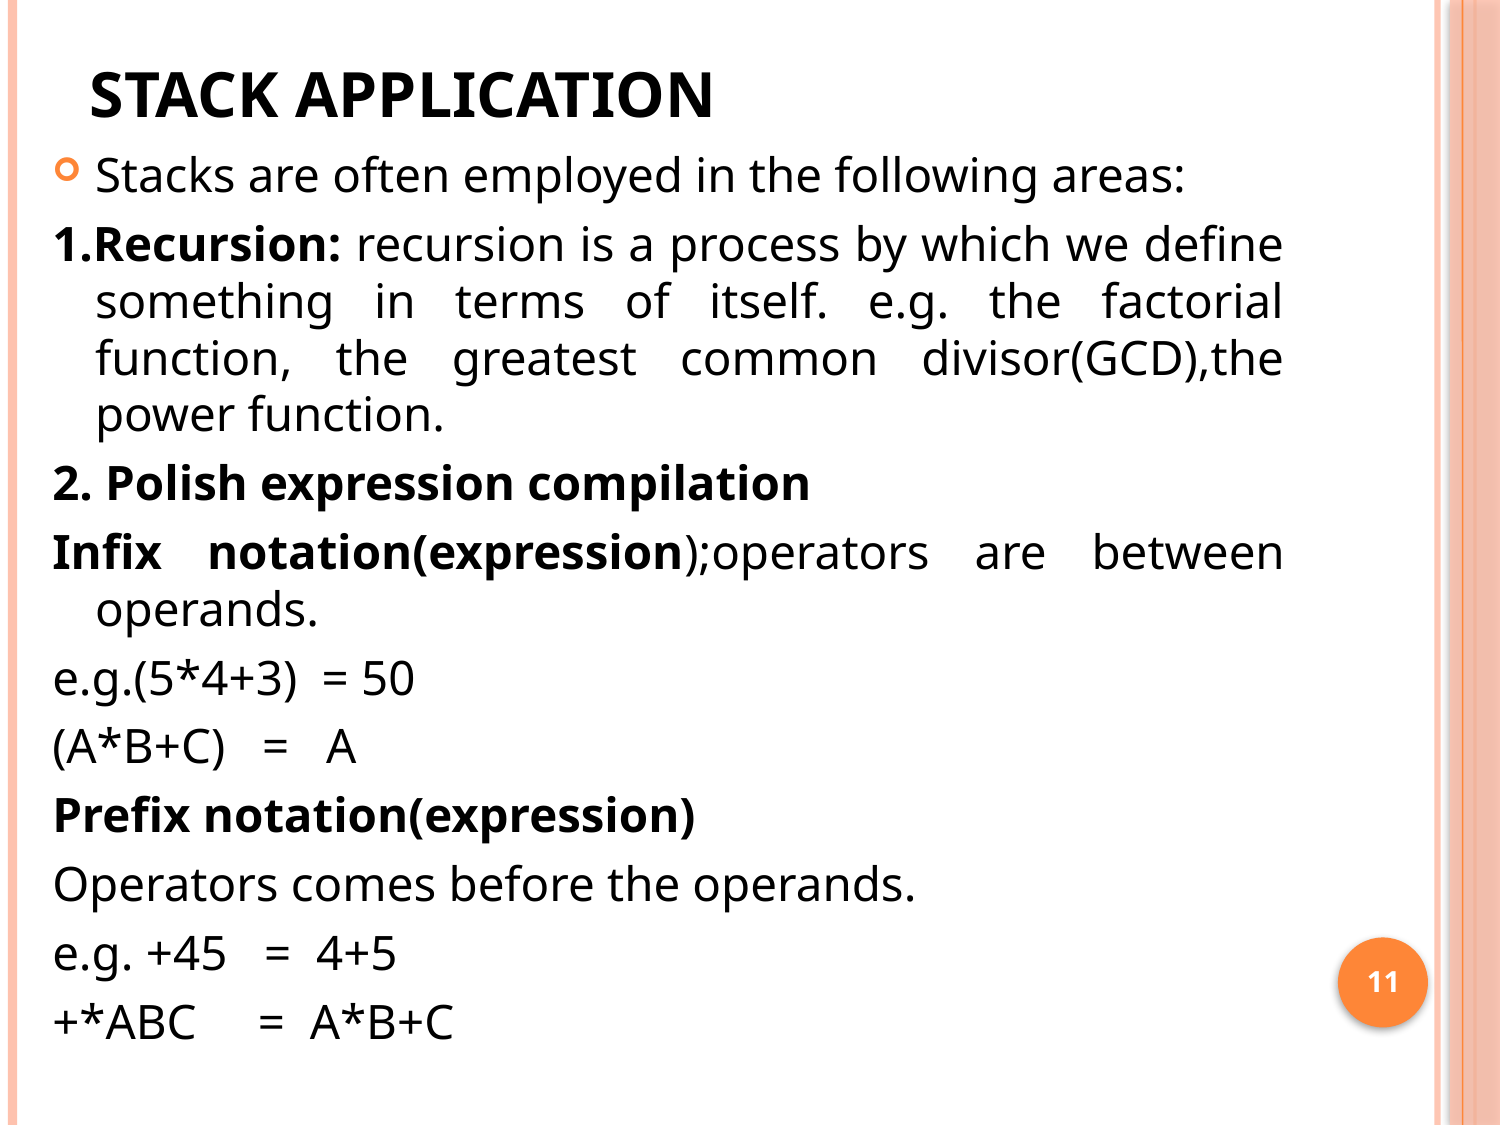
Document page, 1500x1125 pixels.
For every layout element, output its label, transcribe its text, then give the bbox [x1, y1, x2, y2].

list Stacks are often employed in the following areas: 1.Recursion: recursion is a process by which we define something in terms of itself. e.g. the factorial function, the greatest common divisor(GCD),the power function. 2. Polish expression compilation Infix notation(expression);operators are between operands. e.g.(5*4+3) = 50 (A*B+C) = A Prefix notation(expression) Operators comes before the operands. e.g. +45 = 4+5 +*ABC = A*B+C [37, 137, 1300, 1062]
title Stack application [75, 45, 1300, 137]
slide_number 11 [1333, 940, 1434, 1027]
